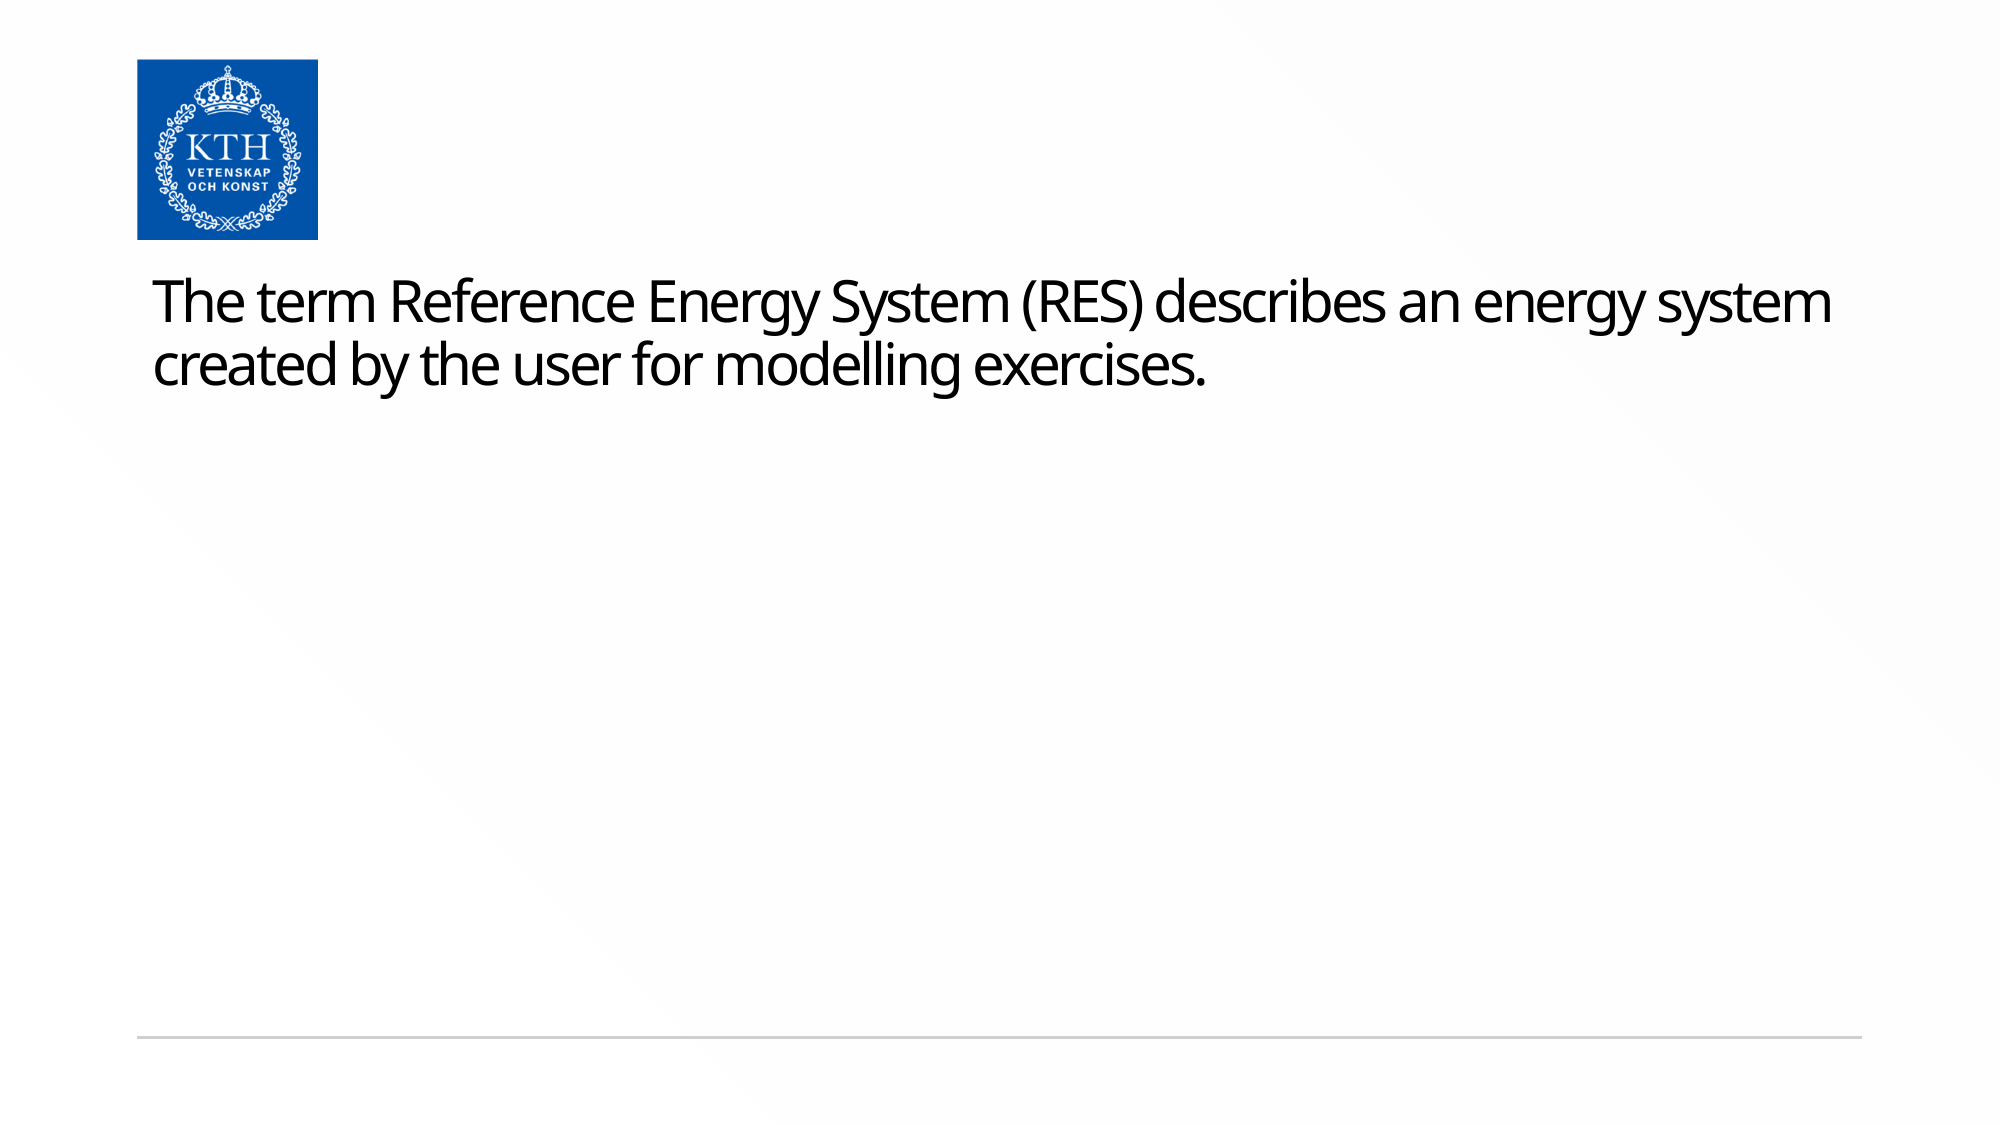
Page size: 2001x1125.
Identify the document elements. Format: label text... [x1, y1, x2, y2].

list The term Reference Energy System (RES) describes an energy system created by the user for modelling exercises. [137, 265, 1863, 1012]
picture [137, 59, 318, 240]
